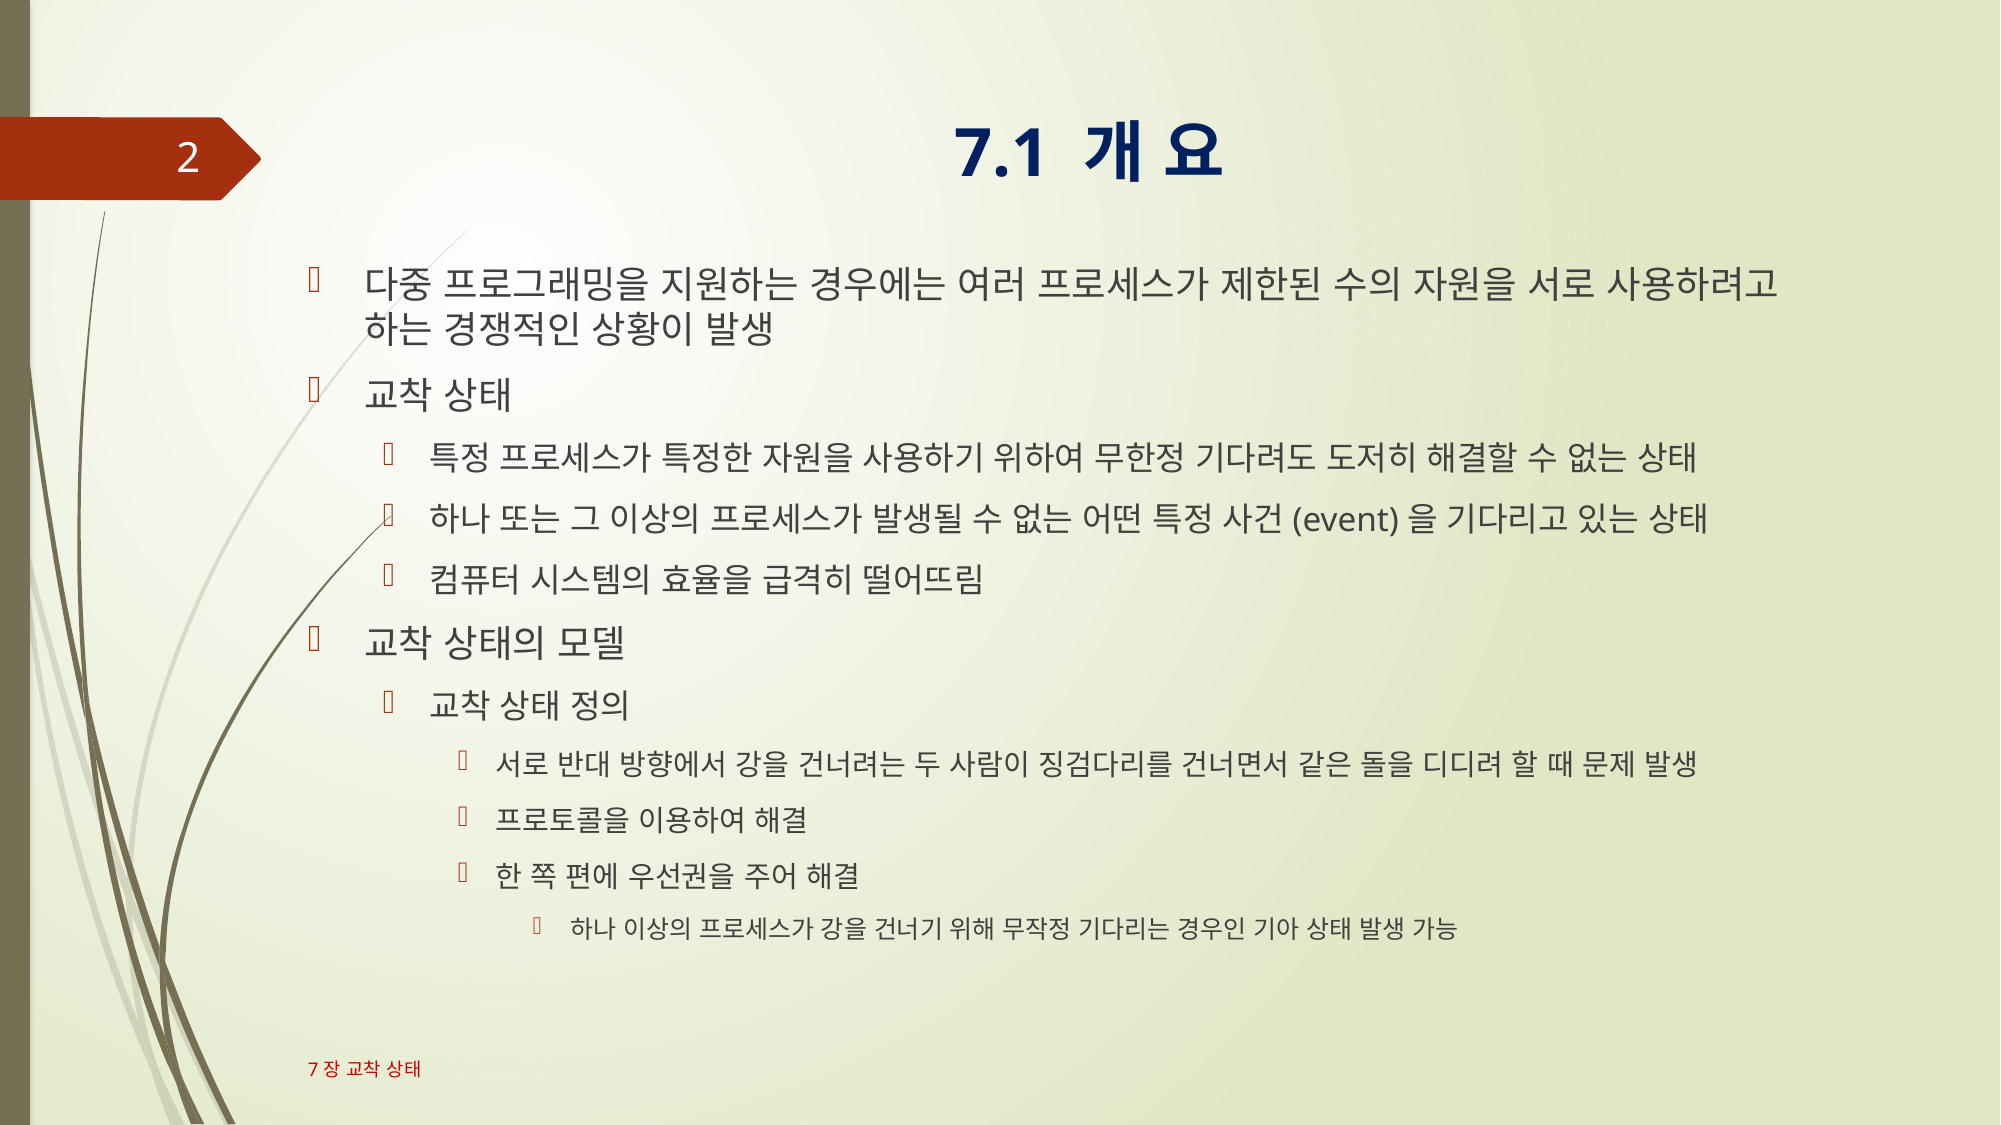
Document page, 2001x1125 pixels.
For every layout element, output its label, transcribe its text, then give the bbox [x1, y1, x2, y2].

list 다중 프로그래밍을 지원하는 경우에는 여러 프로세스가 제한된 수의 자원을 서로 사용하려고 하는 경쟁적인 상황이 발생 교착 상태 특정 프로세스가 특정한 자원을 사용하기 위하여 무한정 기다려도 도저히 해결할 수 없는 상태 하나 또는 그 이상의 프로세스가 발생될 수 없는 어떤 특정 사건(event)을 기다리고 있는 상태 컴퓨터 시스템의 효율을 급격히 떨어뜨림 교착 상태의 모델 교착 상태 정의 서로 반대 방향에서 강을 건너려는 두 사람이 징검다리를 건너면서 같은 돌을 디디려 할 때 문제 발생 프로토콜을 이용하여 해결 한 쪽 편에 우선권을 주어 해결 하나 이상의 프로세스가 강을 건너기 위해 무작정 기다리는 경우인 기아 상태 발생 가능 [292, 253, 1851, 991]
footer 7장 교착 상태 [292, 1038, 1543, 1099]
title 7.1 개 요 [292, 102, 1888, 210]
slide_number 2 [87, 129, 216, 190]
